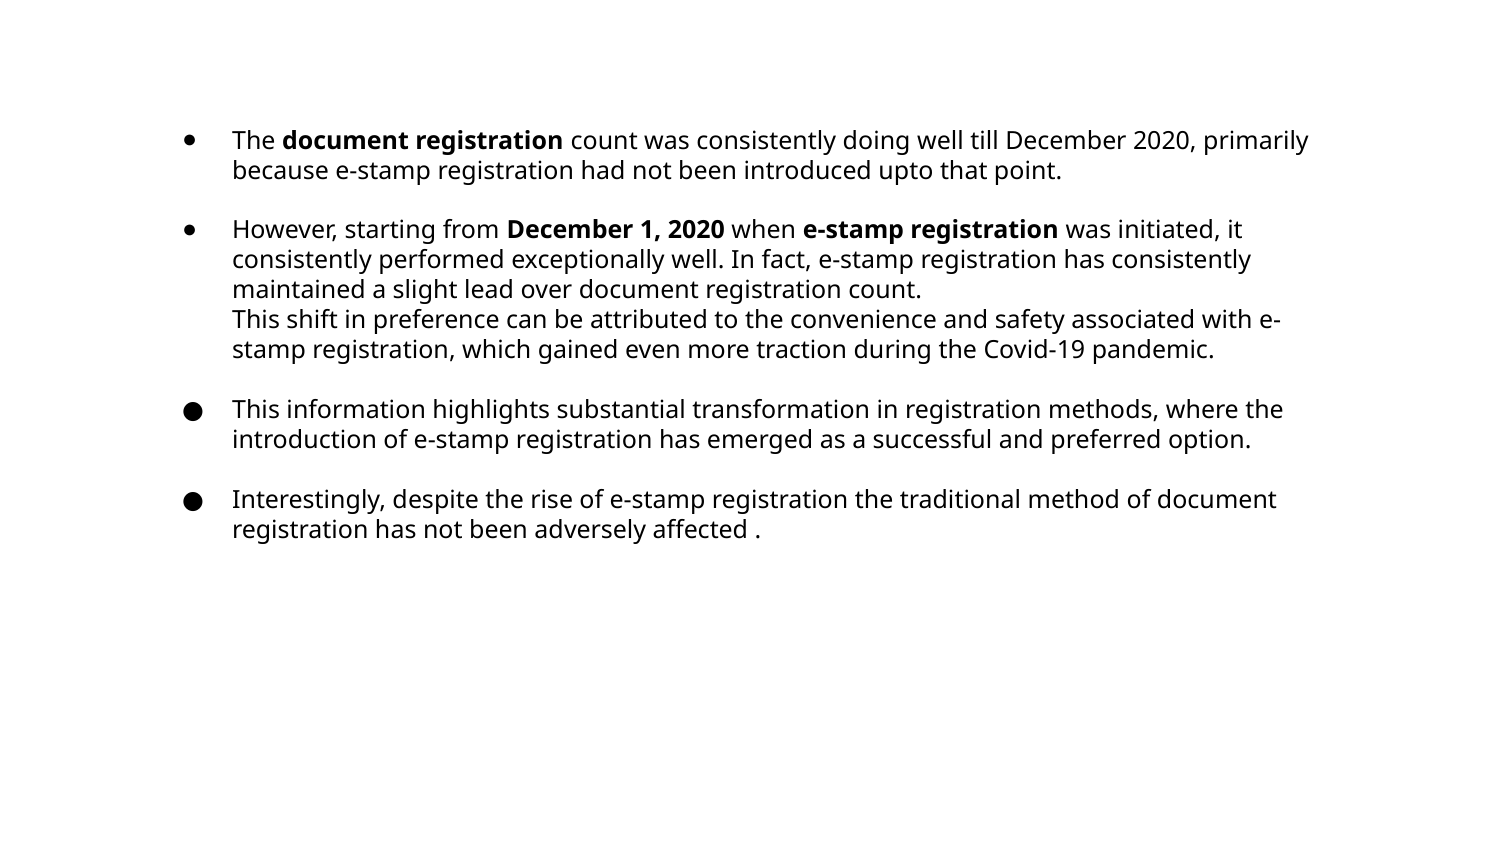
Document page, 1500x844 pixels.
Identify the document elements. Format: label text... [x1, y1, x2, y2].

text_box The document registration count was consistently doing well till December 2020, primarily because e-stamp registration had not been introduced upto that point. However, starting from December 1, 2020 when e-stamp registration was initiated, it consistently performed exceptionally well. In fact, e-stamp registration has consistently maintained a slight lead over document registration count. This shift in preference can be attributed to the convenience and safety associated with e-stamp registration, which gained even more traction during the Covid-19 pandemic. This information highlights substantial transformation in registration methods, where the introduction of e-stamp registration has emerged as a successful and preferred option. Interestingly, despite the rise of e-stamp registration the traditional method of document registration has not been adversely affected . [142, 109, 1357, 665]
